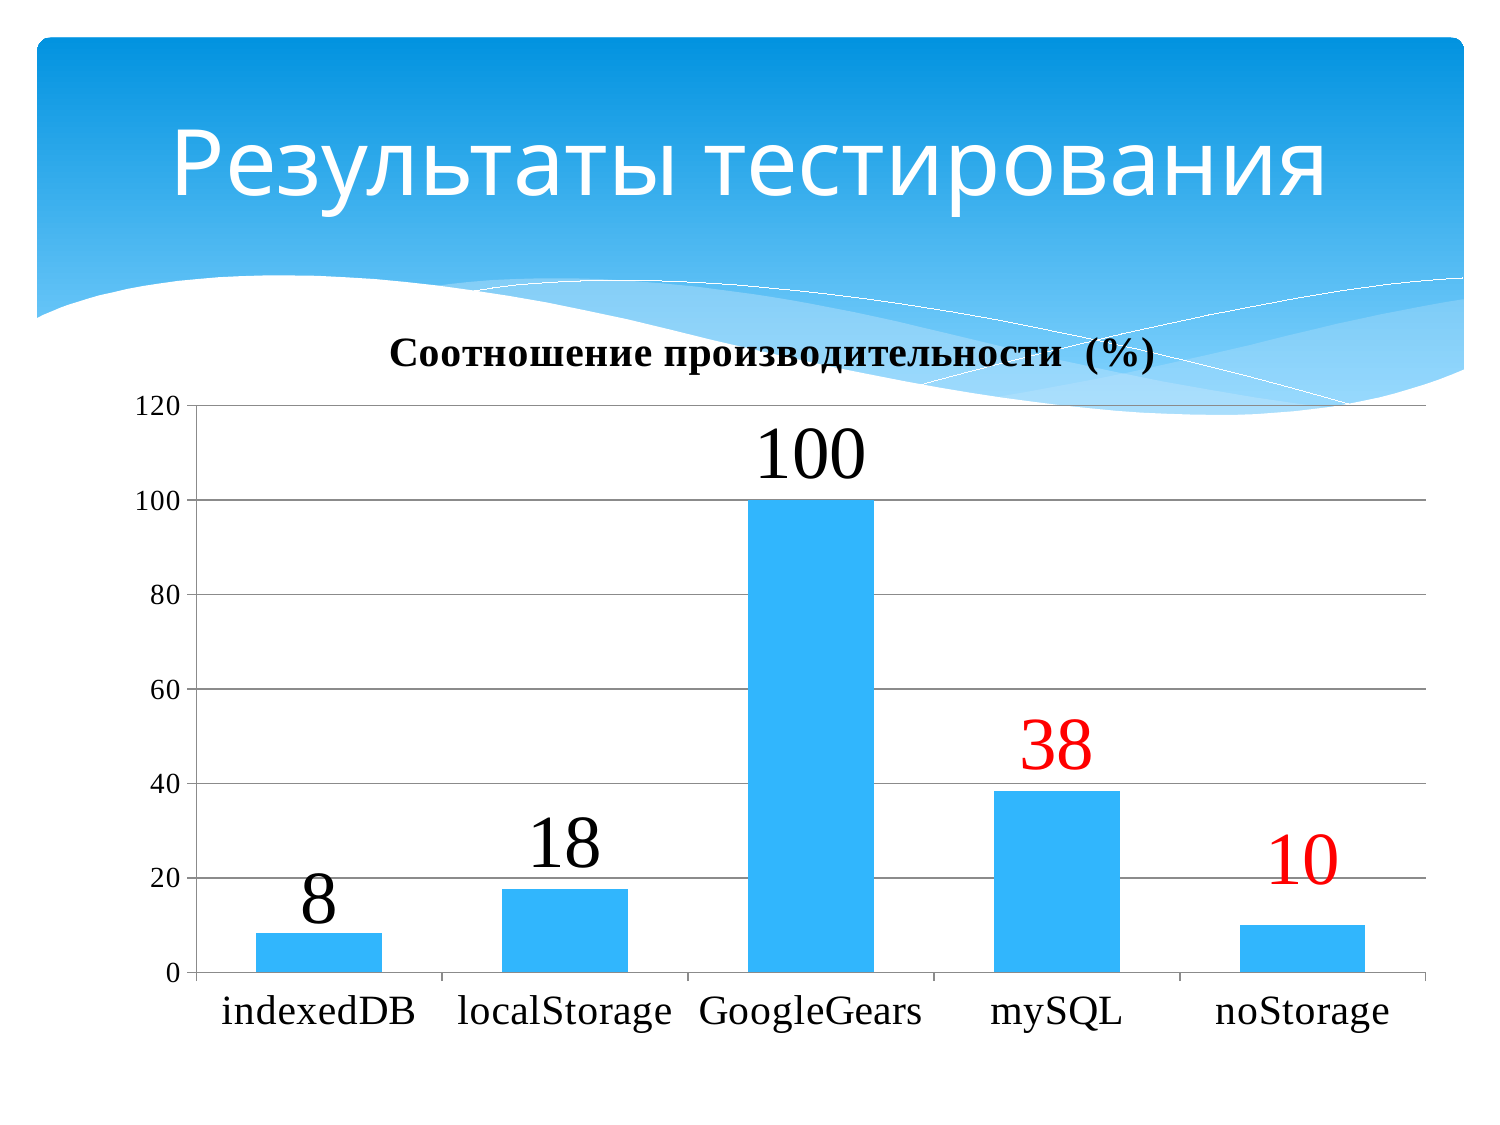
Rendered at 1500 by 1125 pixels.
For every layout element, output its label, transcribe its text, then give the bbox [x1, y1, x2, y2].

title Результаты тестирования [75, 55, 1425, 261]
chart [70, 304, 1454, 1125]
